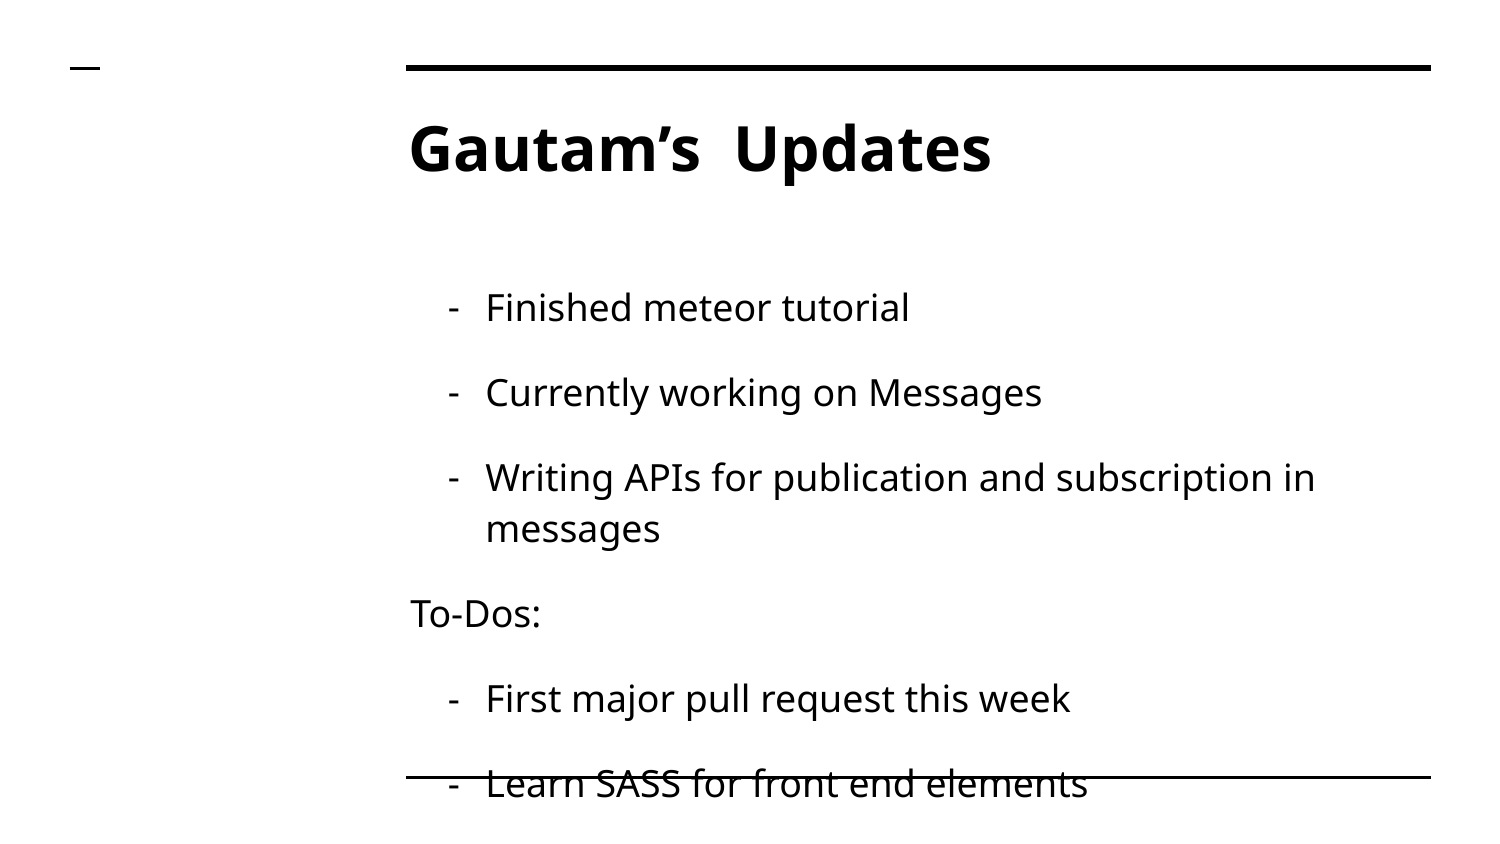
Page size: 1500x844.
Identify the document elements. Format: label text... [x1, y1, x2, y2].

list Finished meteor tutorial Currently working on Messages Writing APIs for publication and subscription in messages To-Dos: First major pull request this week Learn SASS for front end elements [395, 261, 1433, 755]
title Gautam’s Updates [393, 94, 1431, 199]
